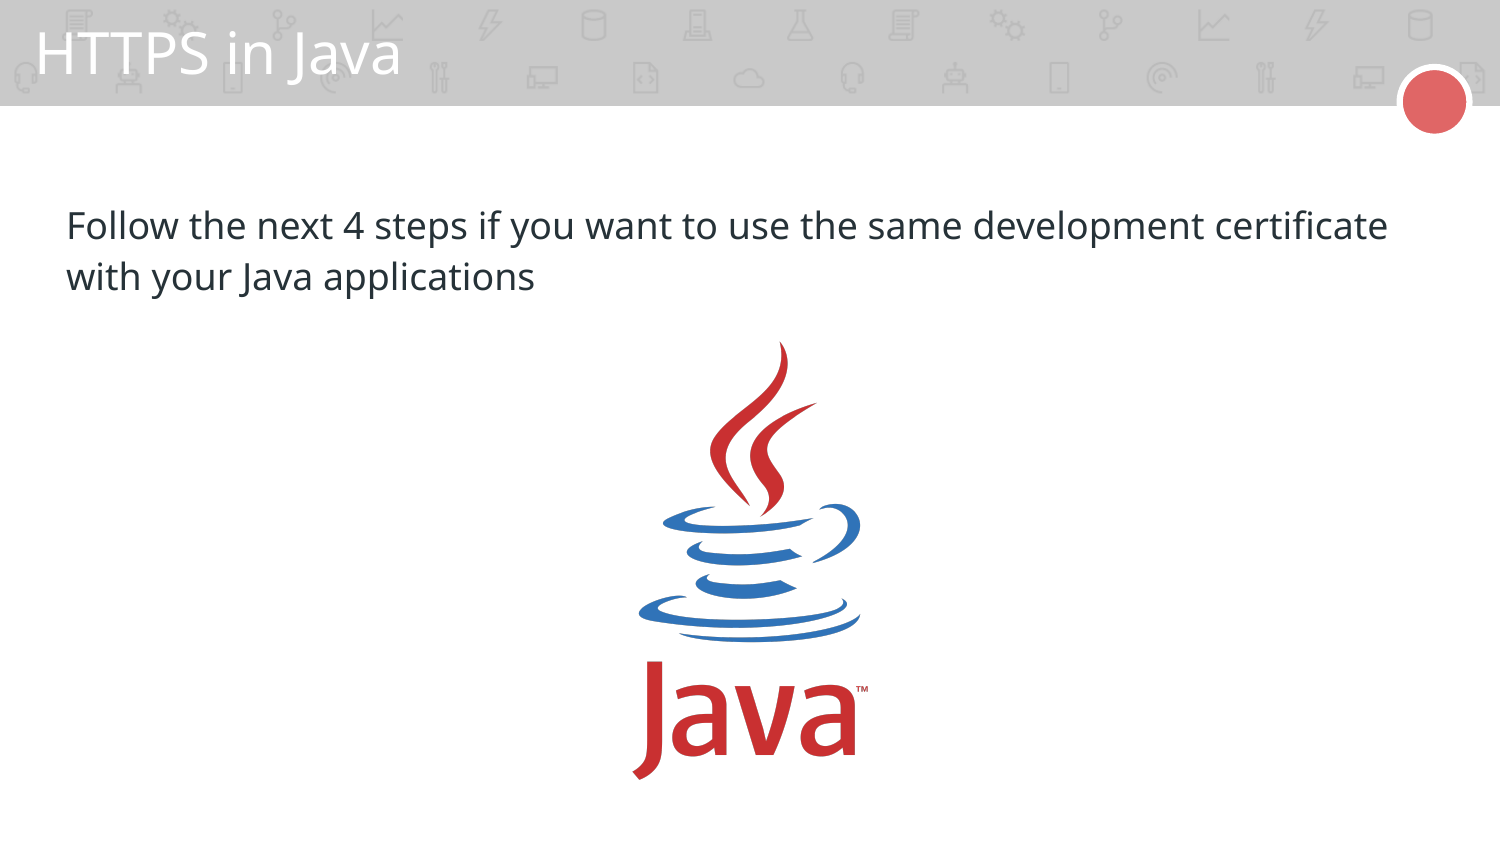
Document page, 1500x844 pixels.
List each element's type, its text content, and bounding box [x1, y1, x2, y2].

text_box [1402, 115, 1467, 137]
picture [0, 0, 1500, 106]
picture [509, 320, 991, 801]
list Follow the next 4 steps if you want to use the same development certificate with your Java applications [51, 179, 1449, 314]
